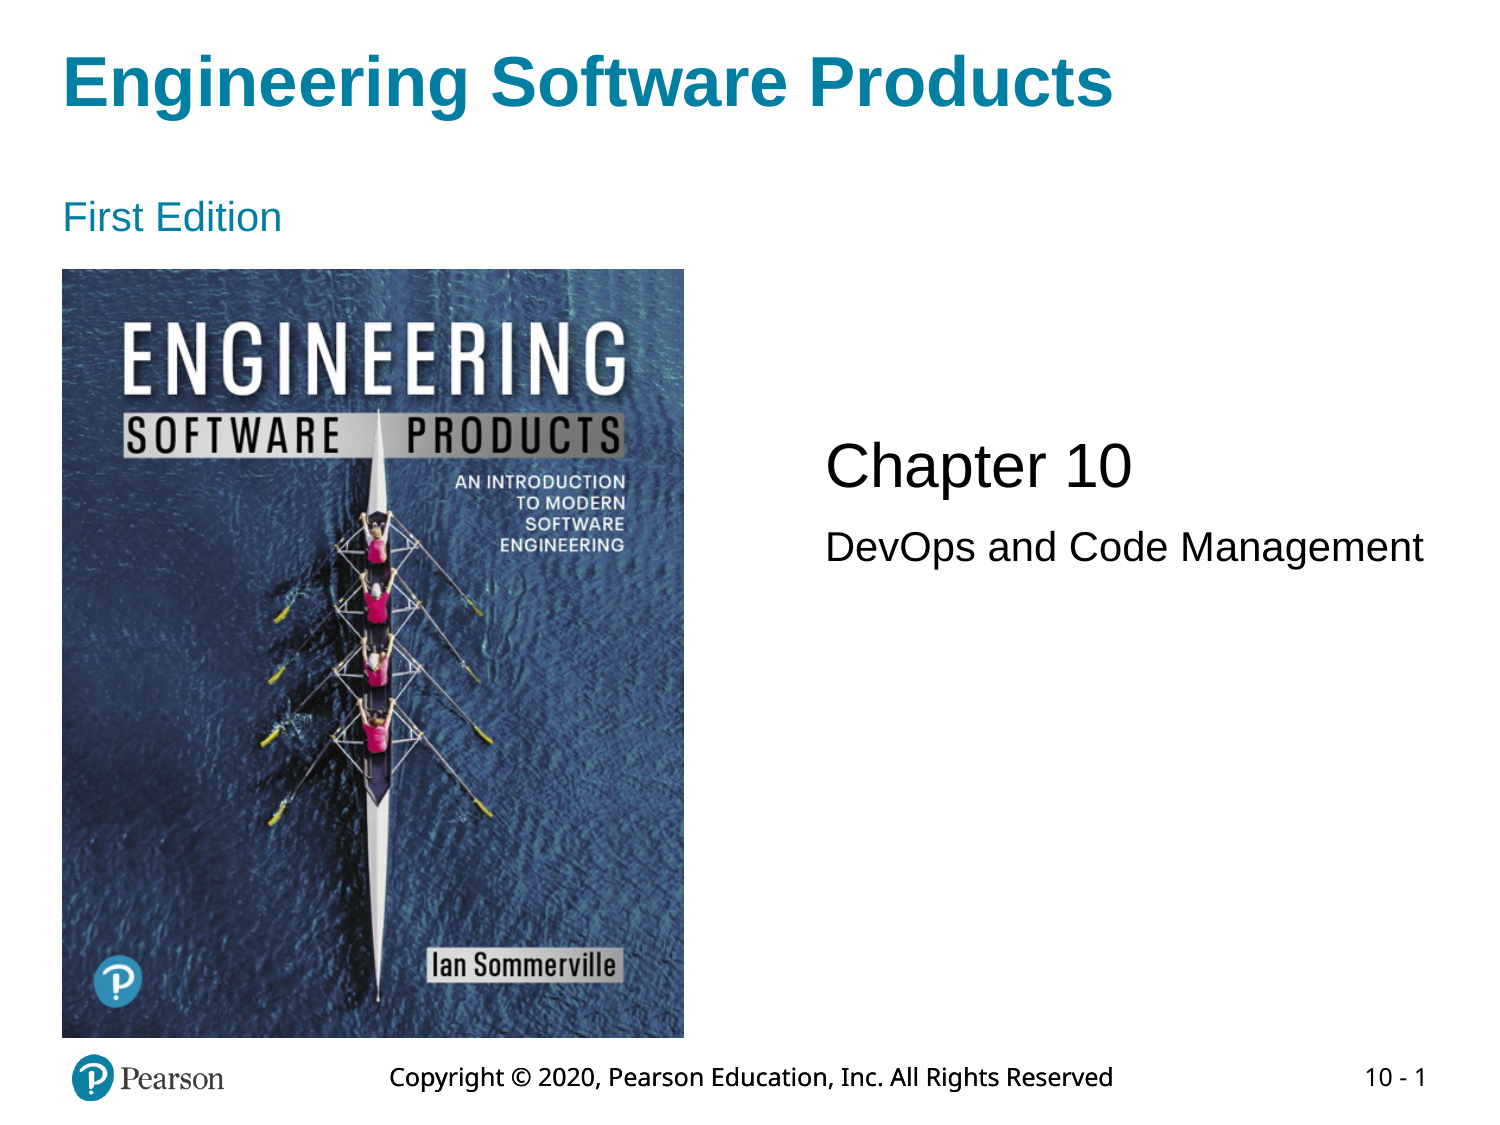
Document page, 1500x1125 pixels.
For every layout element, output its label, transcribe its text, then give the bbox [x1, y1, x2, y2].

list First Edition [62, 189, 1413, 269]
picture [99, 1054, 224, 1101]
picture [72, 1054, 89, 1072]
picture [81, 1064, 107, 1089]
list DevOps and Code Management [825, 525, 1425, 1005]
list Copyright © 2020, Pearson Education, Inc. All Rights Reserved [246, 1054, 1259, 1100]
picture [72, 1087, 83, 1101]
list Chapter 10 [825, 237, 1425, 500]
picture [62, 269, 684, 1038]
title Engineering Software Products [62, 35, 1438, 175]
